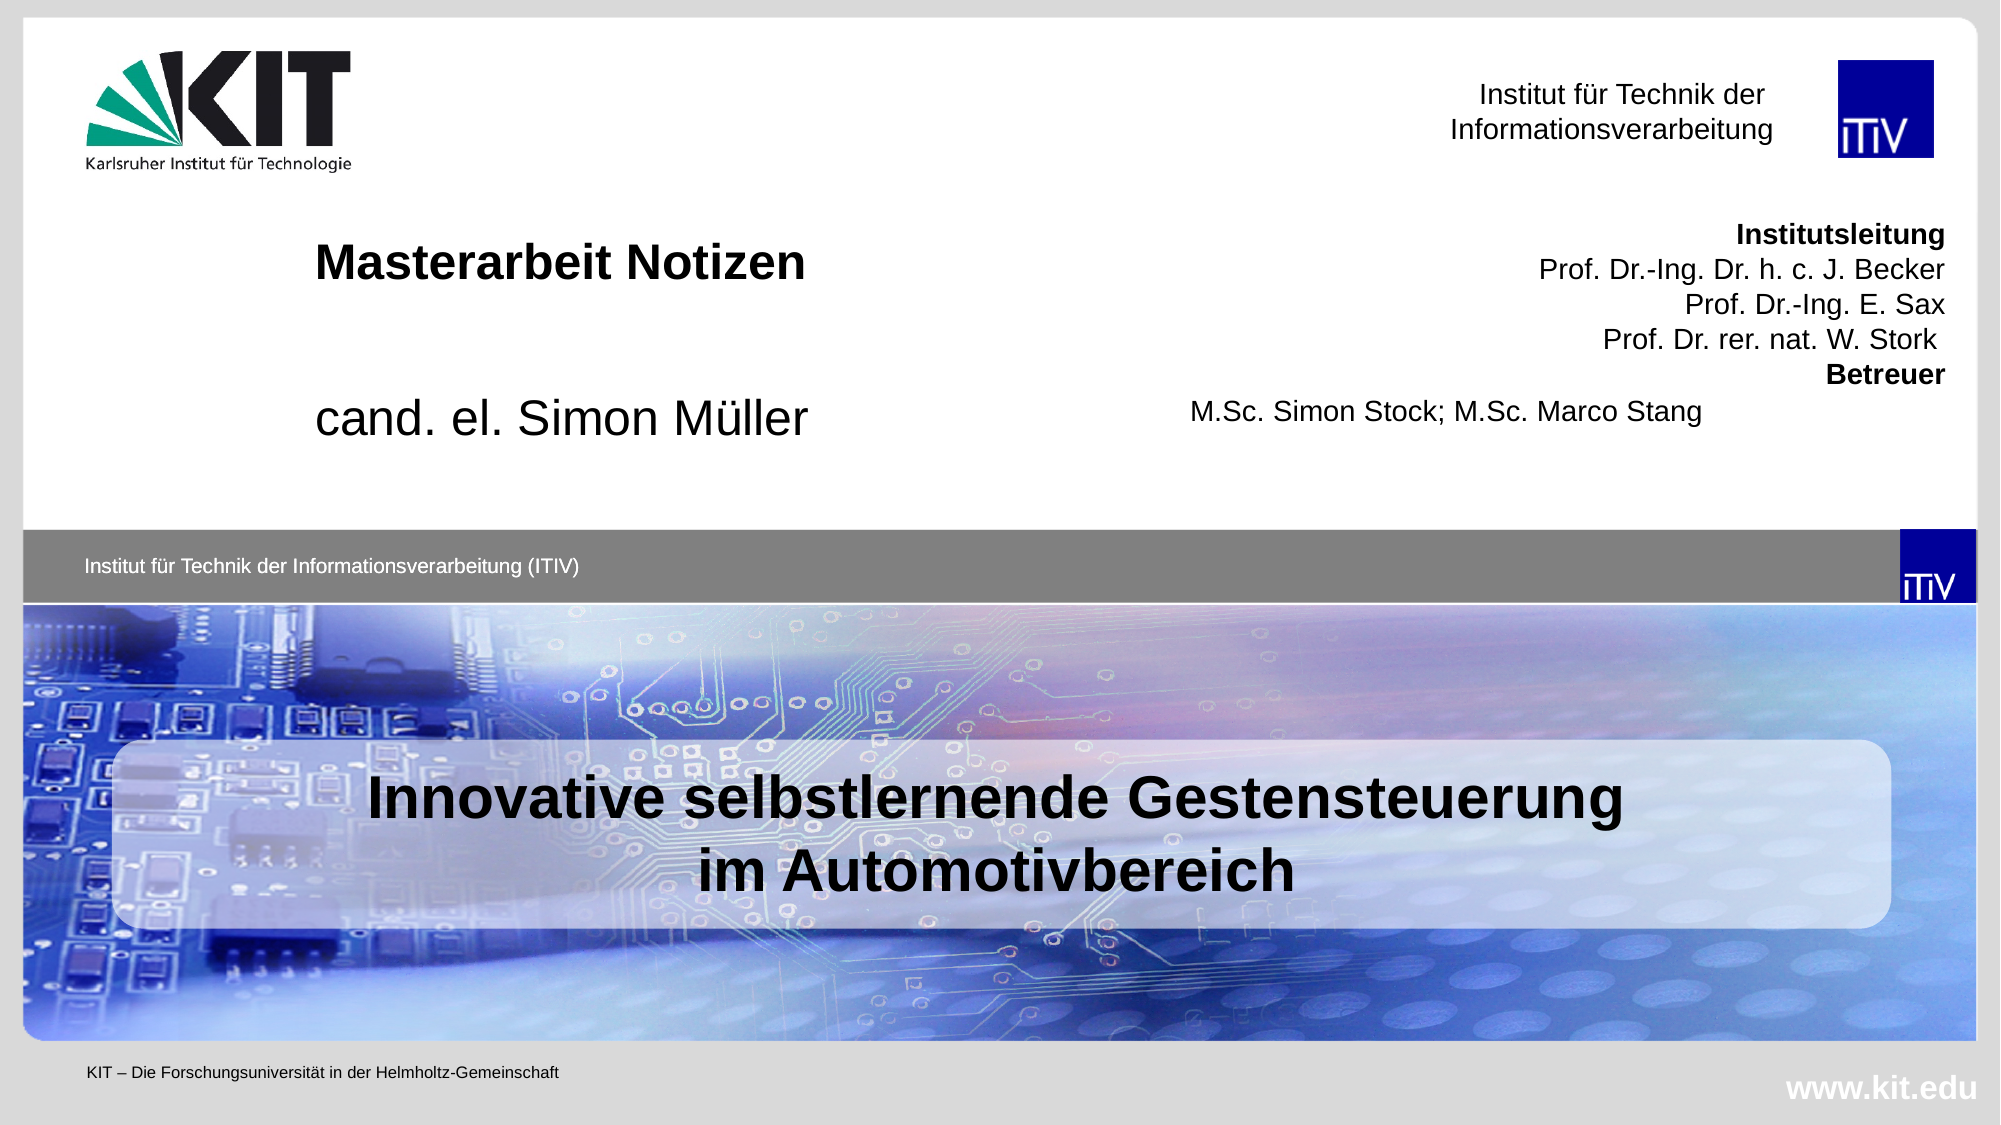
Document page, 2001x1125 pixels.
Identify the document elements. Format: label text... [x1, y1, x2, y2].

text_box M.Sc. Simon Stock; M.Sc. Marco Stang [1149, 385, 1719, 436]
subtitle cand. el. Simon Müller [315, 385, 1689, 452]
text_box Innovative selbstlernende Gestensteuerung im Automotivbereich [335, 710, 1659, 952]
title Masterarbeit Notizen [314, 243, 1045, 350]
picture [0, 0, 2000, 1125]
